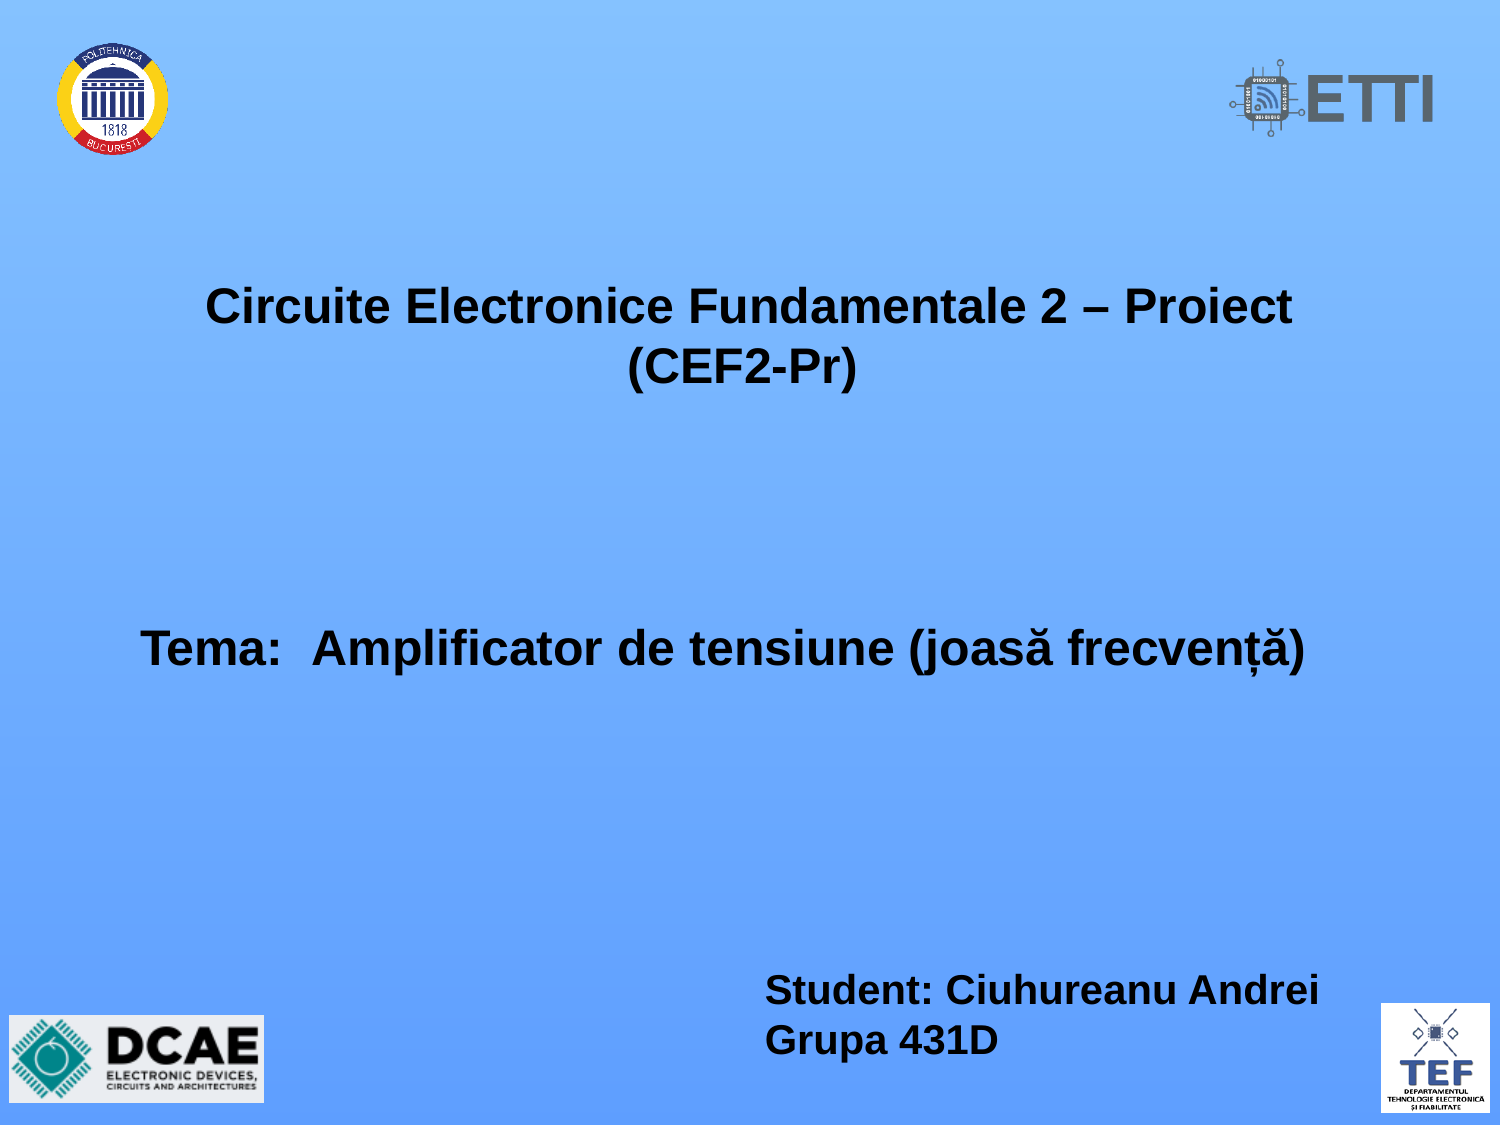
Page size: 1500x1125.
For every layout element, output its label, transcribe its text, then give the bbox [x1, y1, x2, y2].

title Circuite Electronice Fundamentale 2 – Proiect (CEF2-Pr) [112, 212, 1388, 454]
text_box Tema: Amplificator de tensiune (joasă frecvență) [99, 525, 1375, 767]
text_box Student: Ciuhureanu Andrei Grupa 431D [750, 937, 1475, 1088]
picture [57, 43, 168, 155]
picture [1381, 1003, 1490, 1113]
picture [9, 1015, 264, 1103]
picture [1229, 59, 1435, 139]
